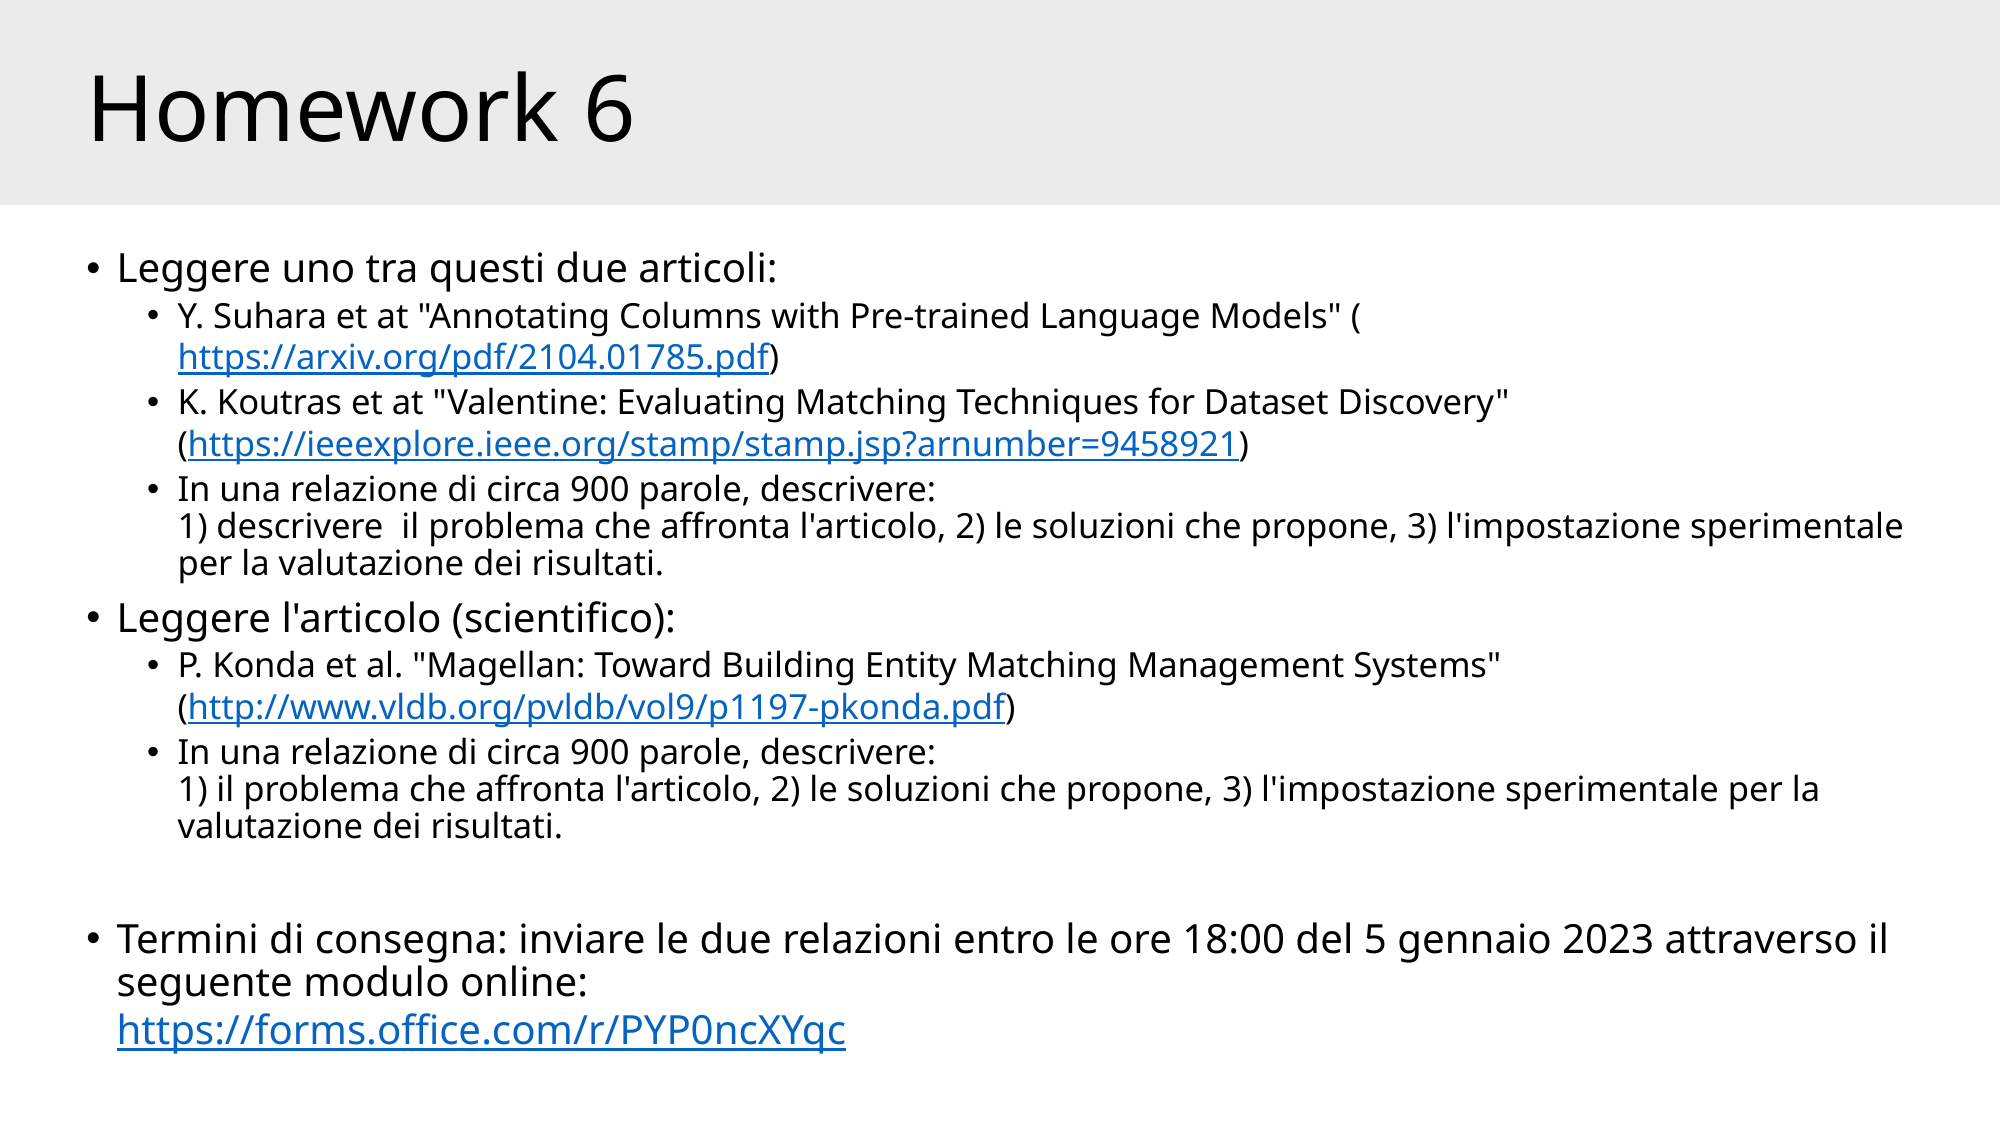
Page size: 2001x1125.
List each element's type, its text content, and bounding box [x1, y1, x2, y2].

title Homework 6 [71, 53, 1929, 171]
list Leggere uno tra questi due articoli: Y. Suhara et at "Annotating Columns with Pre-trained Language Models" (https://arxiv.org/pdf/2104.01785.pdf) K. Koutras et at "Valentine: Evaluating Matching Techniques for Dataset Discovery" (https://ieeexplore.ieee.org/stamp/stamp.jsp?arnumber=9458921) In una relazione di circa 900 parole, descrivere: 1) descrivere il problema che affronta l'articolo, 2) le soluzioni che propone, 3) l'impostazione sperimentale per la valutazione dei risultati. Leggere l'articolo (scientifico): P. Konda et al. "Magellan: Toward Building Entity Matching Management Systems" (http://www.vldb.org/pvldb/vol9/p1197-pkonda.pdf) In una relazione di circa 900 parole, descrivere: 1) il problema che affronta l'articolo, 2) le soluzioni che propone, 3) l'impostazione sperimentale per la valutazione dei risultati. Termini di consegna: inviare le due relazioni entro le ore 18:00 del 5 gennaio 2023 attraverso il seguente modulo online: https://forms.office.com/r/PYP0ncXYqc [71, 240, 1929, 1072]
